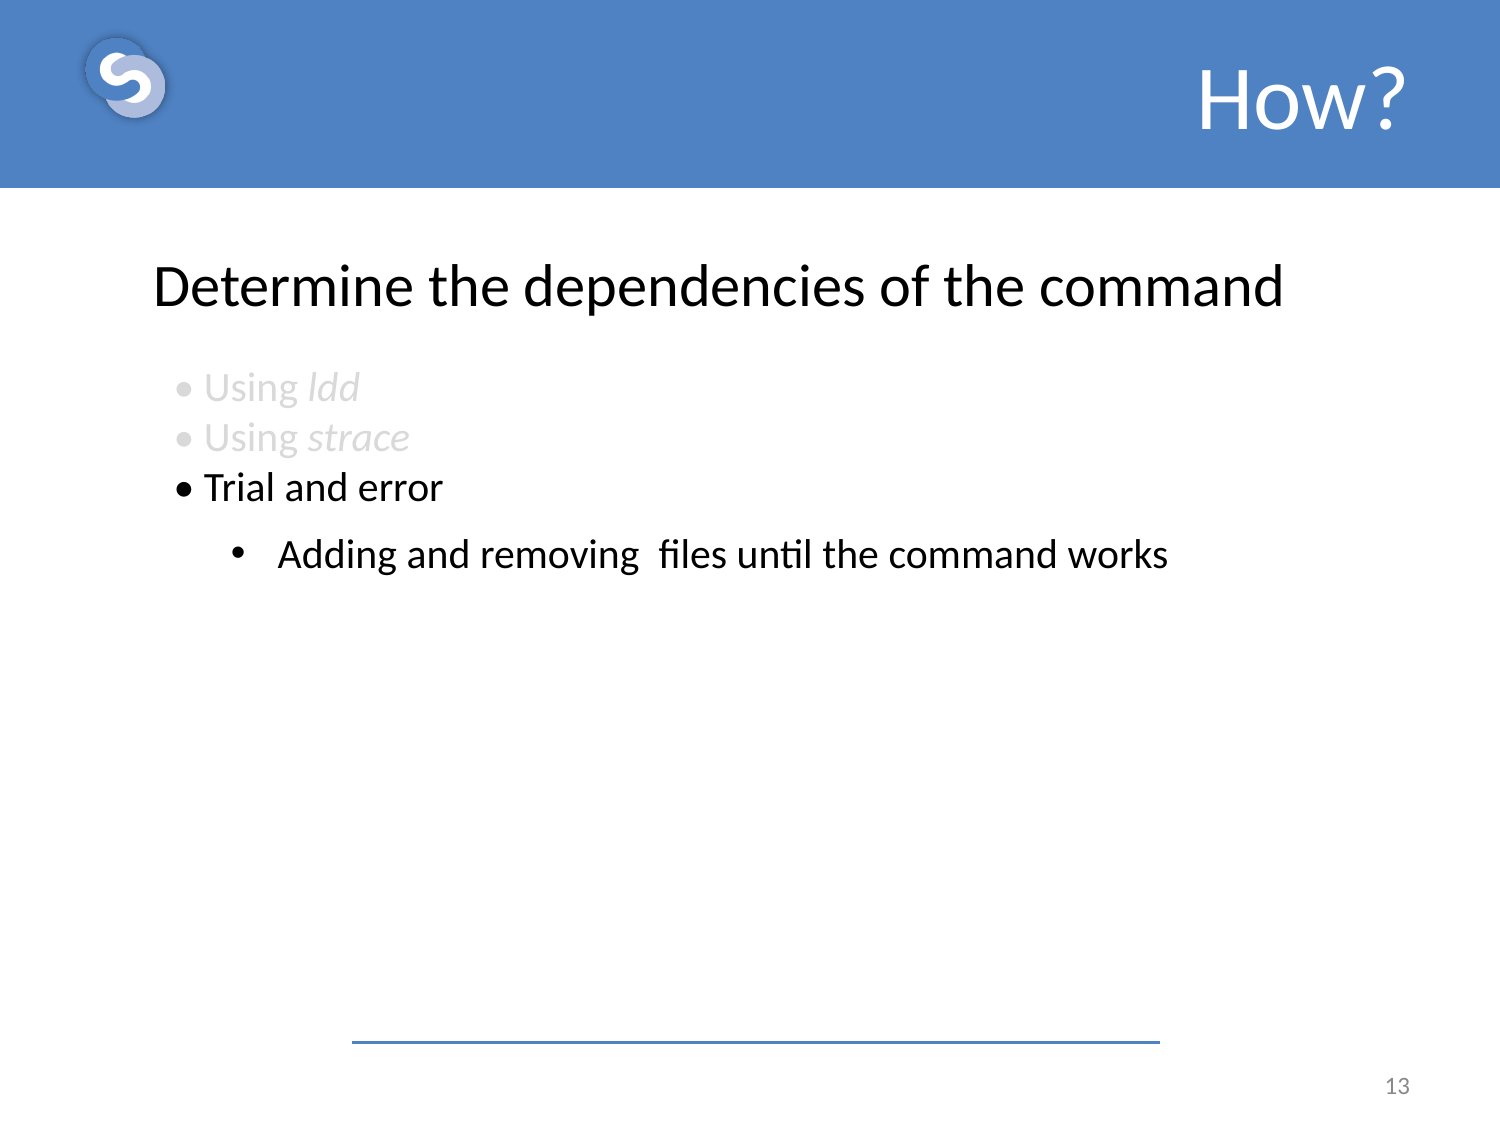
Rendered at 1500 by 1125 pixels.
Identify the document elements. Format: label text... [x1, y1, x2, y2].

slide_number 13 [1277, 1066, 1425, 1103]
text_box • Using ldd • Using strace • Trial and error [158, 352, 1284, 518]
text_box Adding and removing files until the command works [216, 519, 1264, 585]
text_box Determine the dependencies of the command [138, 238, 1304, 326]
title How? [199, 21, 1425, 164]
picture [82, 35, 170, 121]
